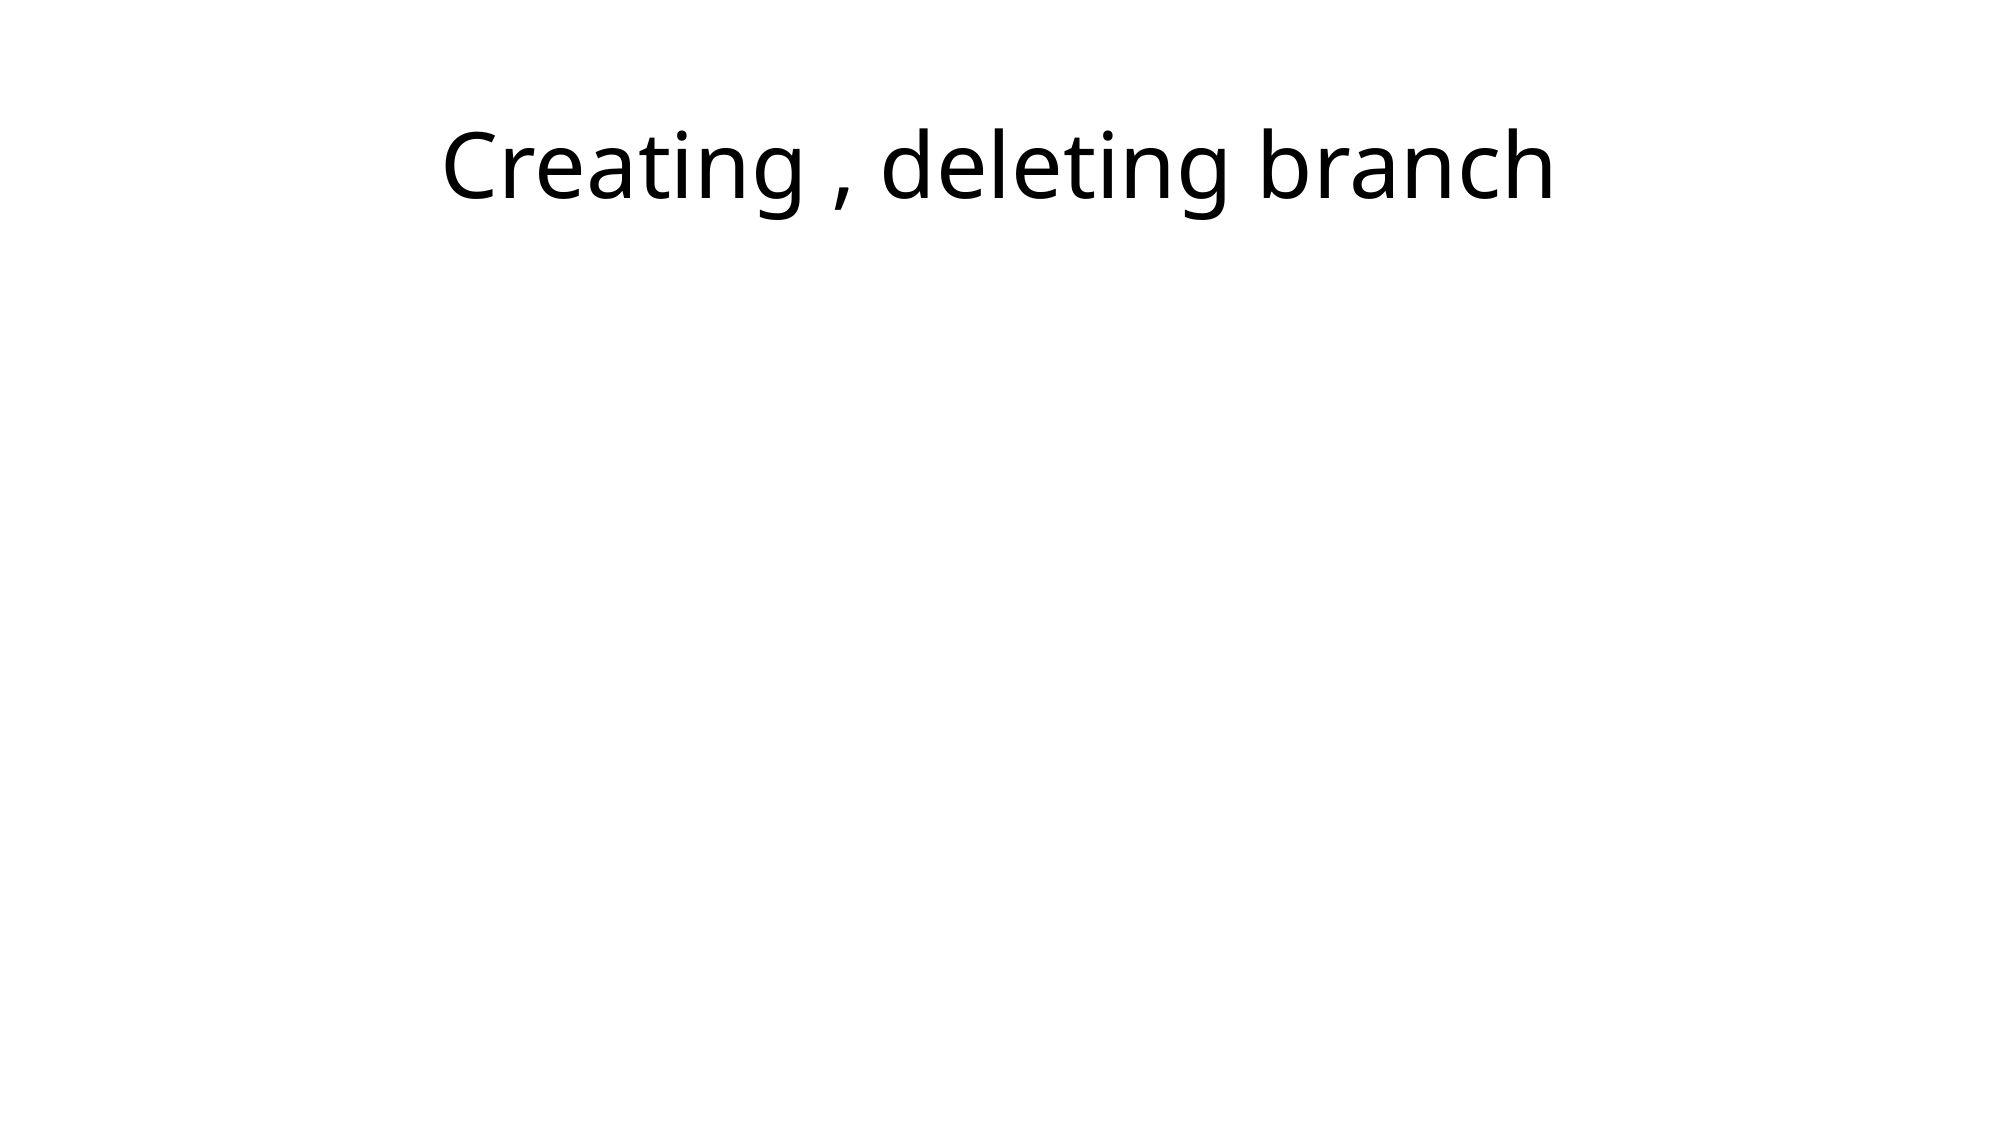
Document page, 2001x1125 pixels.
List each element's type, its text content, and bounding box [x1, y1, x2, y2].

title Creating , deleting branch [137, 59, 1863, 278]
